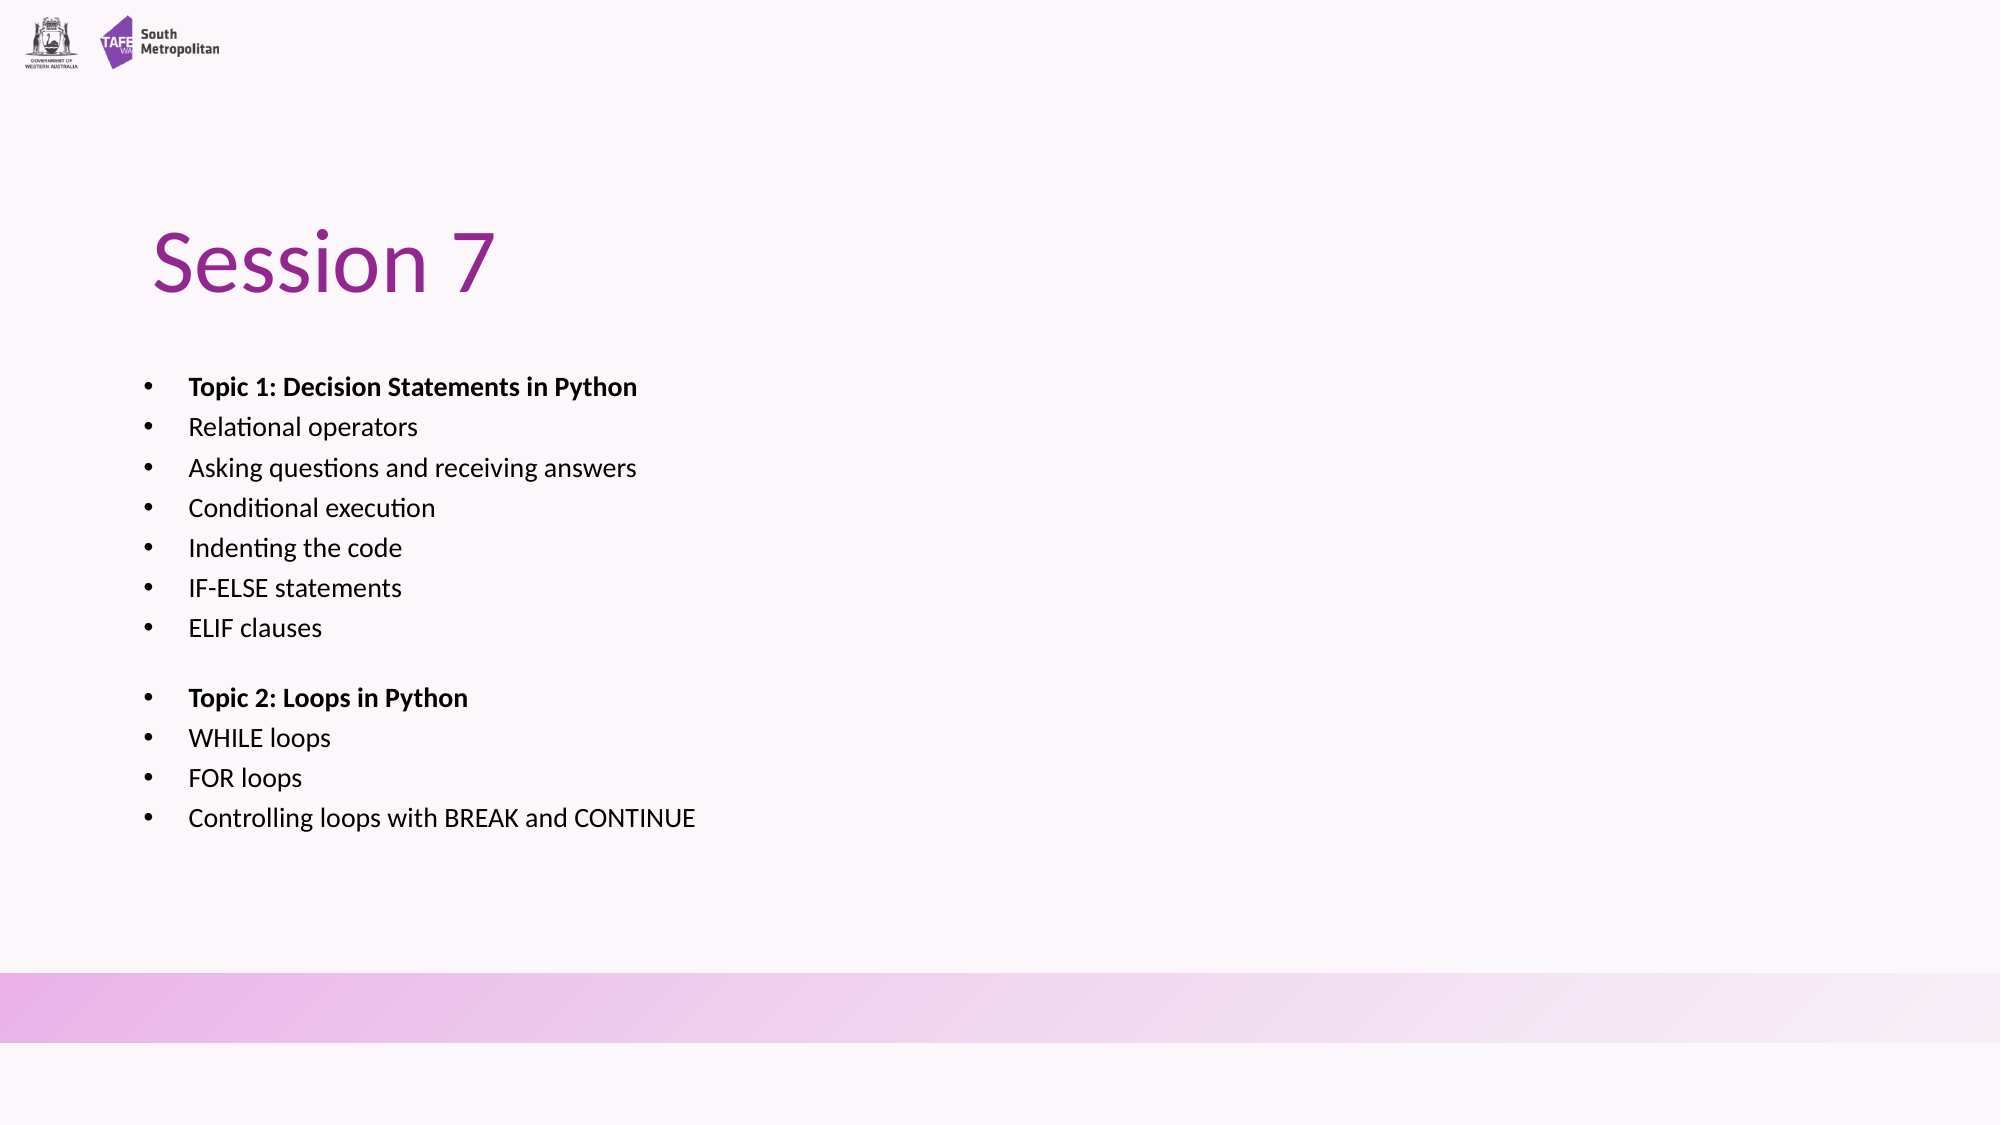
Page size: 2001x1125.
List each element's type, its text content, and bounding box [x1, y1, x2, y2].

list Topic 1: Decision Statements in Python Relational operators Asking questions and receiving answers Conditional execution Indenting the code IF-ELSE statements ELIF clauses Topic 2: Loops in Python WHILE loops FOR loops Controlling loops with BREAK and CONTINUE [128, 365, 1854, 847]
picture [25, 15, 219, 69]
title Session 7 [137, 154, 1826, 365]
